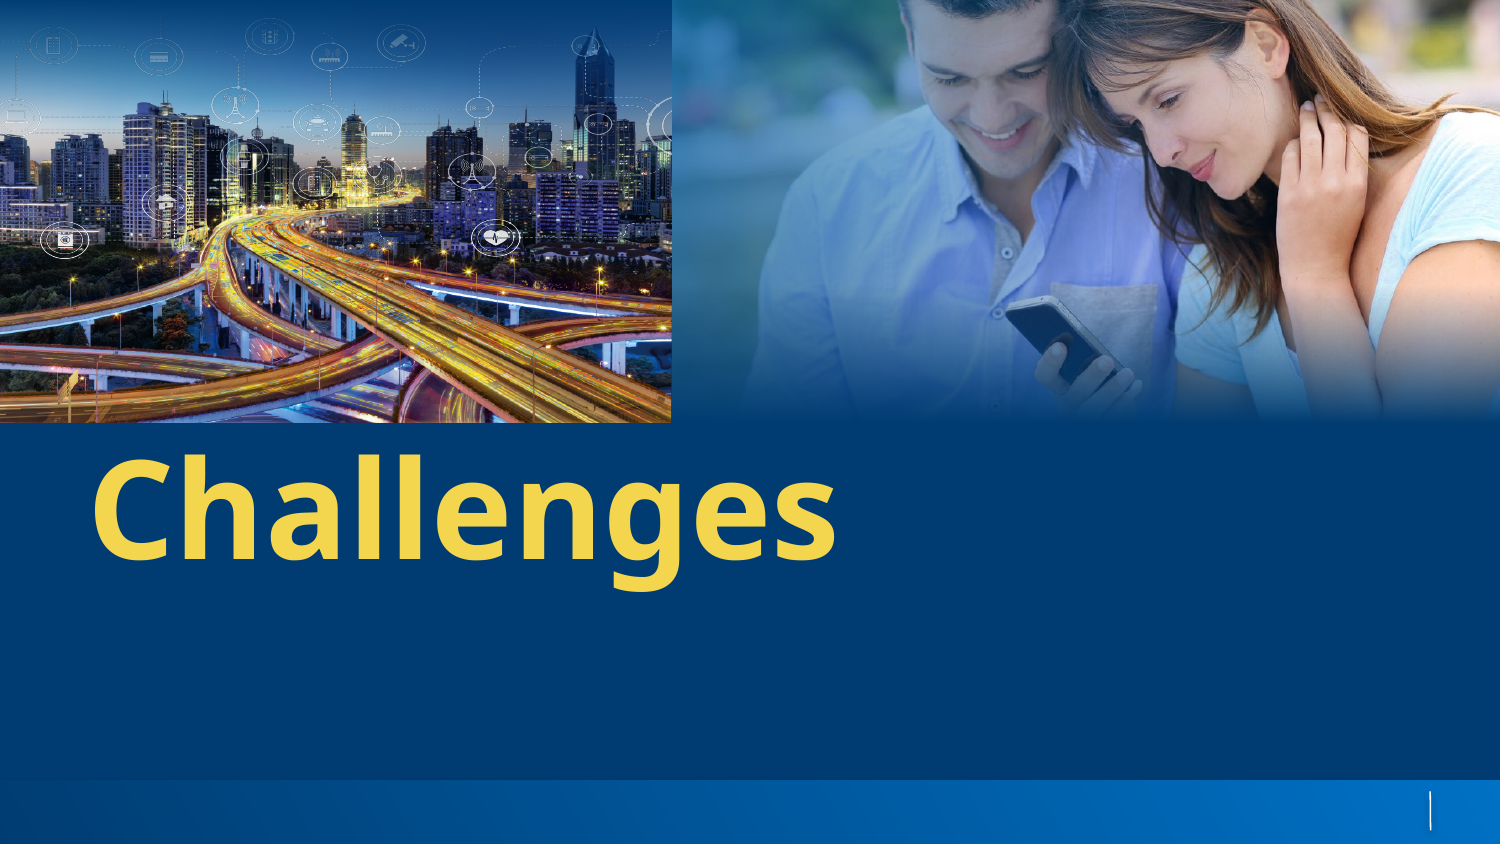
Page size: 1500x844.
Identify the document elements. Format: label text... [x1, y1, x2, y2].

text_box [0, 0, 673, 423]
picture [673, 0, 1500, 423]
text_box Challenges [87, 432, 954, 607]
